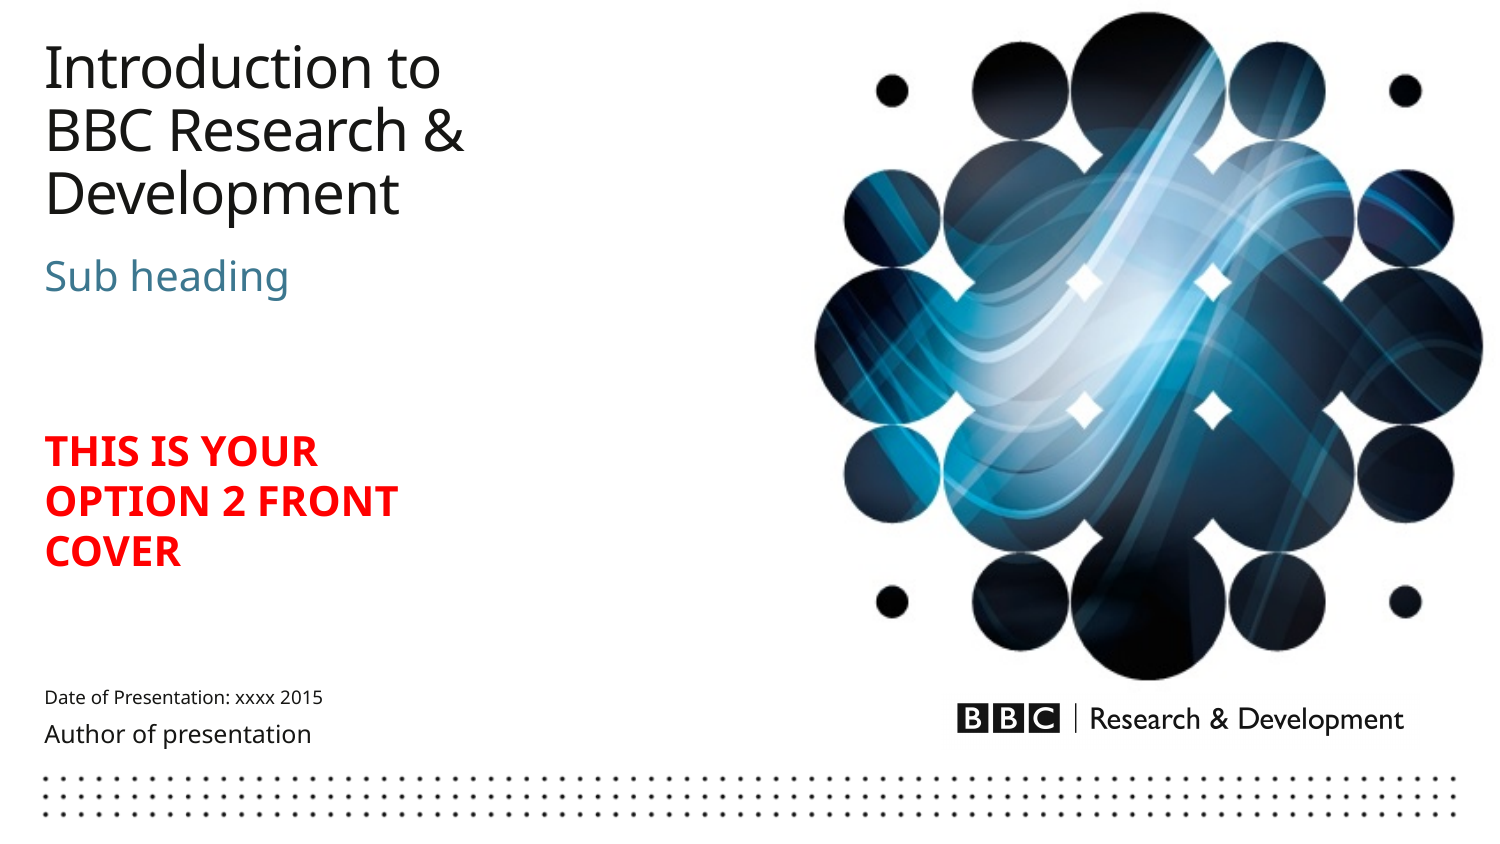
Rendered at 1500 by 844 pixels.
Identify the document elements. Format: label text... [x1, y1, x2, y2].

picture [746, 0, 1500, 750]
list Date of Presentation: xxxx 2015 [44, 679, 761, 709]
title Introduction to BBC Research & Development [44, 38, 741, 250]
picture [41, 768, 1484, 844]
subtitle Sub heading THIS IS YOUR OPTION 2 FRONT COVER [44, 249, 479, 511]
list Author of presentation [44, 719, 761, 749]
